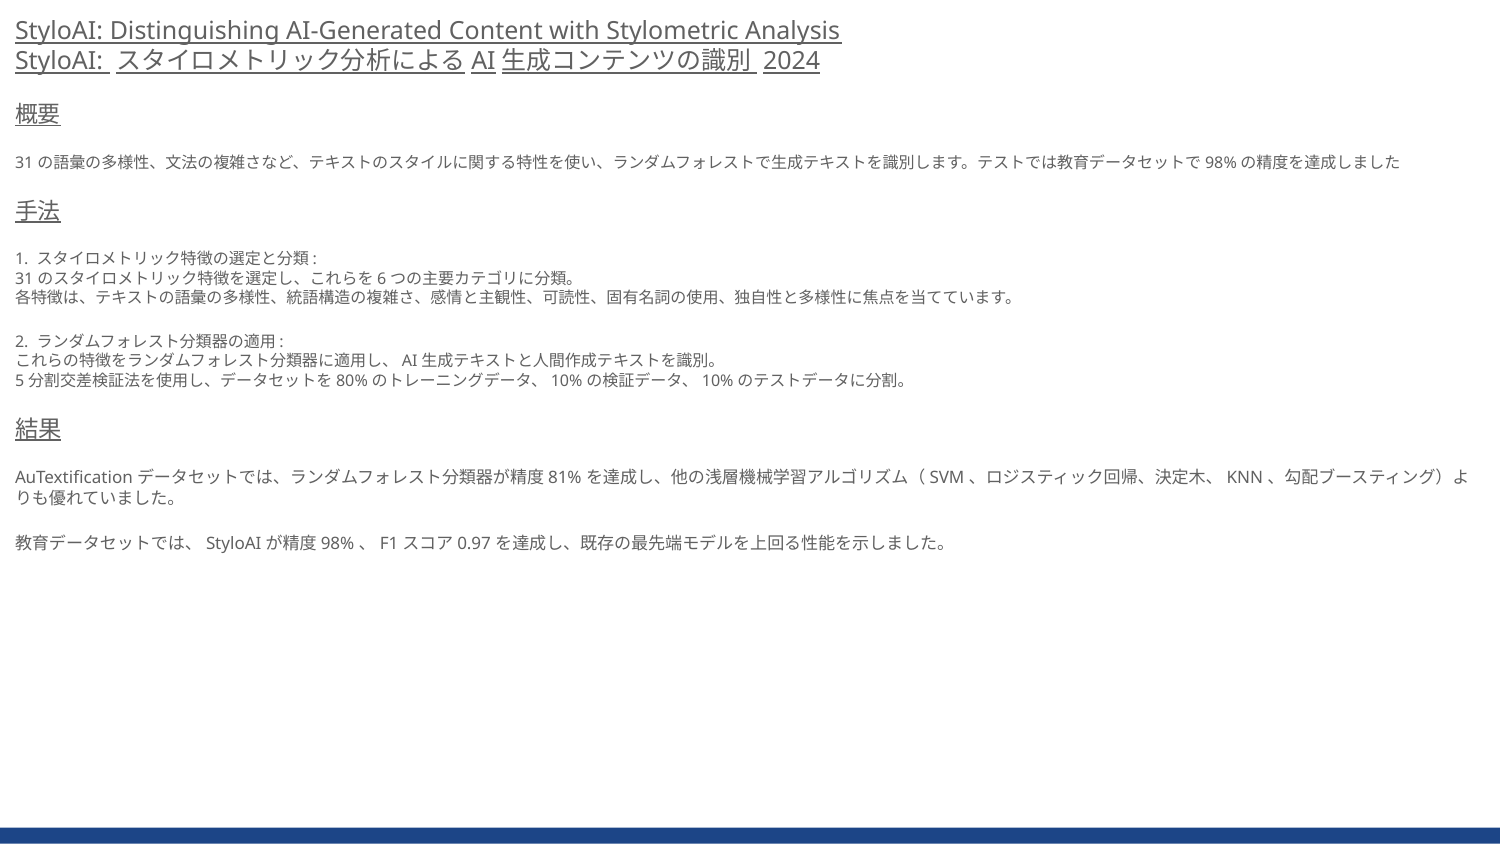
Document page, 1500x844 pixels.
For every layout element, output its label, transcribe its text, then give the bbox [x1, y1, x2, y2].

list StyloAI: Distinguishing AI-Generated Content with Stylometric Analysis StyloAI: スタイロメトリック分析によるAI生成コンテンツの識別 2024 概要 31の語彙の多様性、文法の複雑さなど、テキストのスタイルに関する特性を使い、ランダムフォレストで生成テキストを識別します。テストでは教育データセットで98%の精度を達成しました 手法 1. スタイロメトリック特徴の選定と分類: 31のスタイロメトリック特徴を選定し、これらを6つの主要カテゴリに分類。 各特徴は、テキストの語彙の多様性、統語構造の複雑さ、感情と主観性、可読性、固有名詞の使用、独自性と多様性に焦点を当てています。 2. ランダムフォレスト分類器の適用: これらの特徴をランダムフォレスト分類器に適用し、AI生成テキストと人間作成テキストを識別。 5分割交差検証法を使用し、データセットを80%のトレーニングデータ、10%の検証データ、10%のテストデータに分割。 結果 AuTextificationデータセットでは、ランダムフォレスト分類器が精度81%を達成し、他の浅層機械学習アルゴリズム（SVM、ロジスティック回帰、決定木、KNN、勾配ブースティング）よりも優れていました。 教育データセットでは、StyloAIが精度98%、F1スコア0.97を達成し、既存の最先端モデルを上回る性能を示しました。 [0, 0, 1500, 829]
